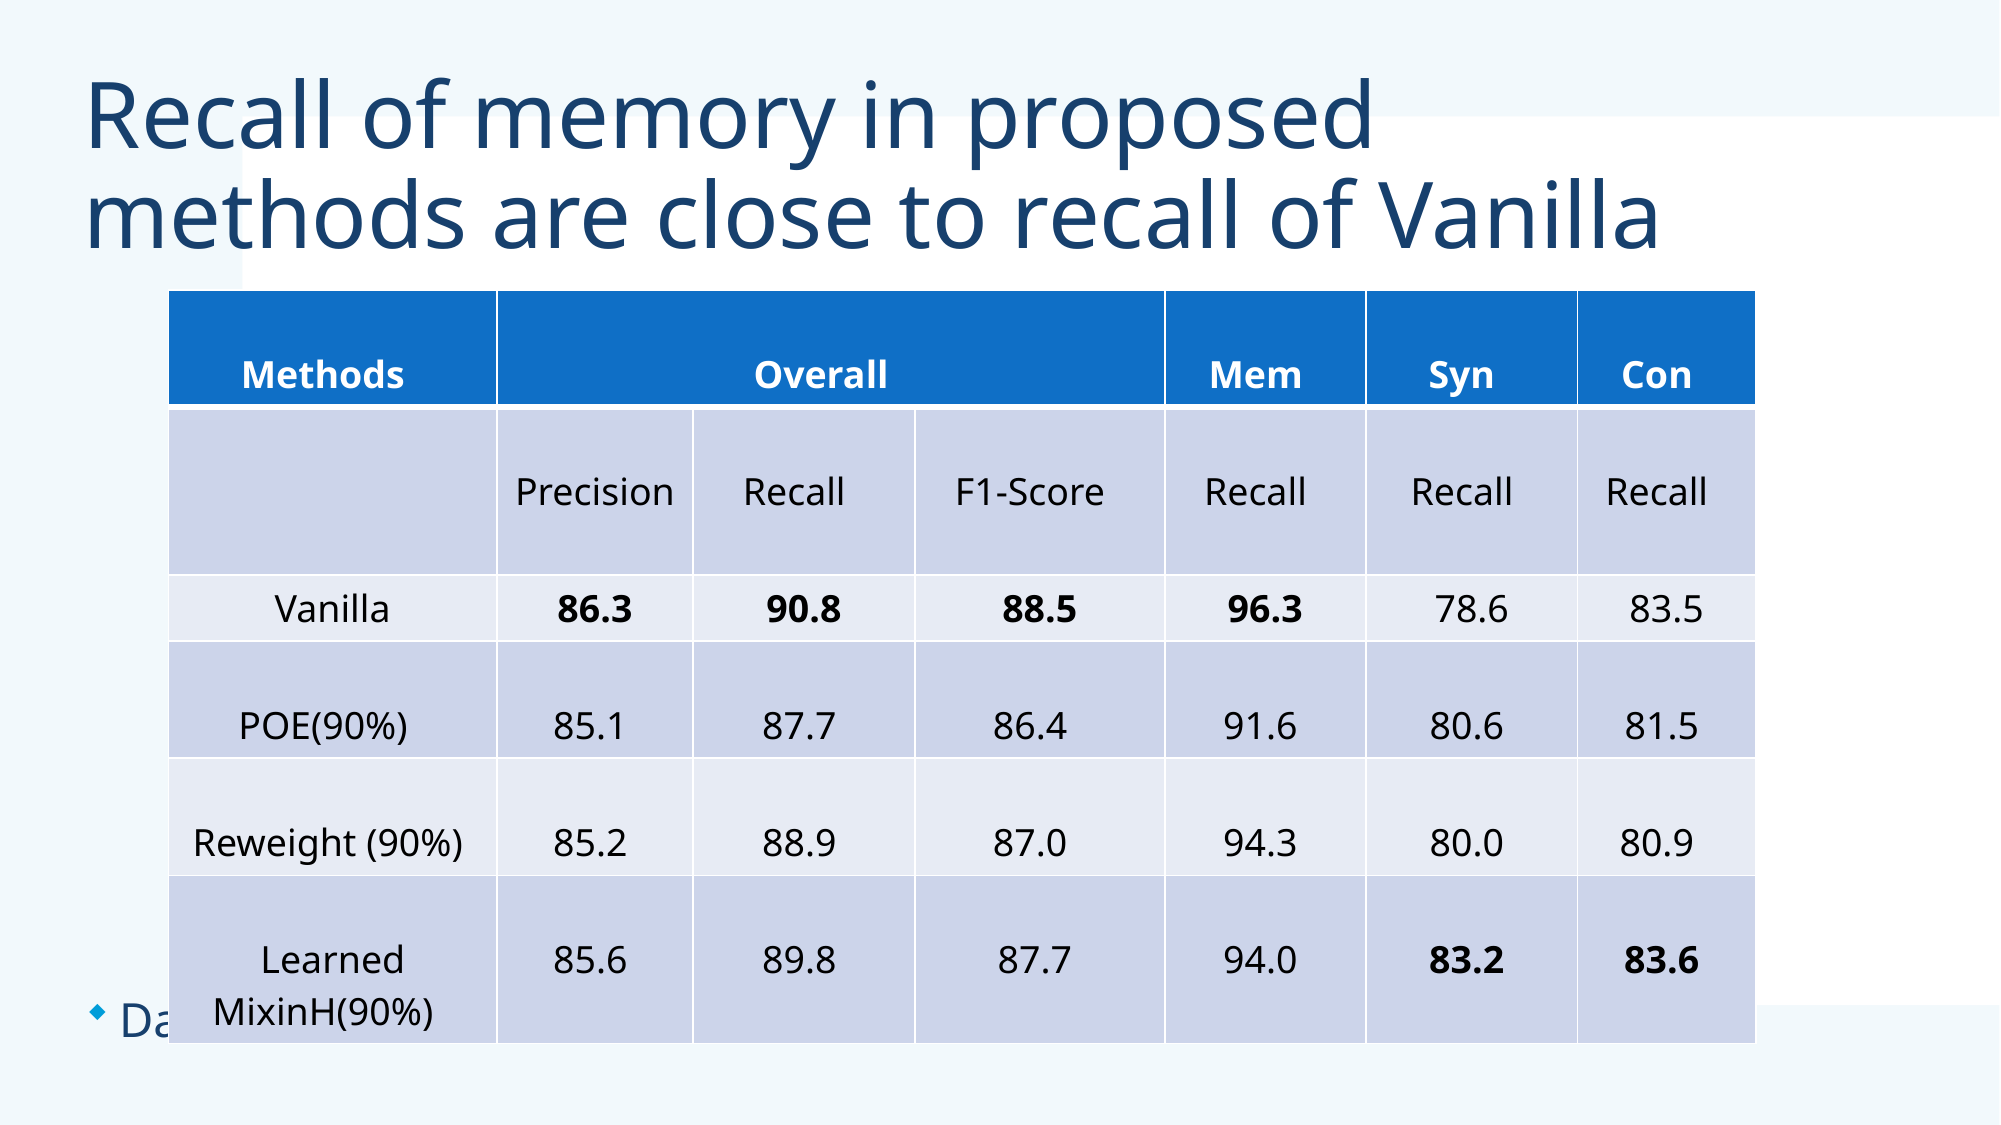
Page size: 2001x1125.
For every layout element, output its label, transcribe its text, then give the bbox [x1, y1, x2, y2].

table_cell 80.0 [1367, 759, 1577, 875]
table_cell Reweight (90%) [169, 759, 496, 875]
table_cell Recall [1367, 410, 1577, 574]
table_cell POE(90%) [169, 642, 496, 757]
table_cell Recall [1166, 410, 1365, 574]
table_cell Vanilla [169, 576, 496, 640]
table_cell 87.7 [916, 876, 1164, 1043]
table_cell 85.2 [498, 759, 692, 875]
table_cell 91.6 [1166, 642, 1365, 757]
table_cell Recall [694, 410, 914, 574]
table_cell 88.9 [694, 759, 914, 875]
table_cell 80.9 [1578, 759, 1755, 875]
table_cell 87.7 [694, 642, 914, 757]
title Recall of memory in proposed methods are close to recall of Vanilla [68, 59, 1799, 278]
table_header Overall [498, 291, 1164, 404]
table_cell Recall [1578, 410, 1755, 574]
table_cell 87.0 [916, 759, 1164, 875]
table_cell 88.5 [916, 576, 1164, 640]
table_cell Precision [498, 410, 692, 574]
table_cell 94.0 [1166, 876, 1365, 1043]
table_cell 85.1 [498, 642, 692, 757]
table_cell 81.5 [1578, 642, 1755, 757]
table_cell 83.5 [1578, 576, 1755, 640]
table_header Mem [1166, 291, 1365, 404]
table_cell 85.6 [498, 876, 692, 1043]
list Dataset : NCBI-disease Bias Model : Class Prior [68, 299, 1799, 1103]
table_cell F1-Score [916, 410, 1164, 574]
table_header Syn [1367, 291, 1577, 404]
table_cell 96.3 [1166, 576, 1365, 640]
table_cell 90.8 [694, 576, 914, 640]
table_cell 86.3 [498, 576, 692, 640]
table_header Con [1578, 291, 1755, 404]
table_cell 80.6 [1367, 642, 1577, 757]
table_cell 86.4 [916, 642, 1164, 757]
table_header Methods [169, 291, 496, 404]
table_cell [169, 410, 496, 574]
table_cell Learned MixinH(90%) [169, 876, 496, 1043]
table_cell 94.3 [1166, 759, 1365, 875]
table_cell 83.6 [1578, 876, 1755, 1043]
table_cell 78.6 [1367, 576, 1577, 640]
table_cell 89.8 [694, 876, 914, 1043]
table_cell 83.2 [1367, 876, 1577, 1043]
